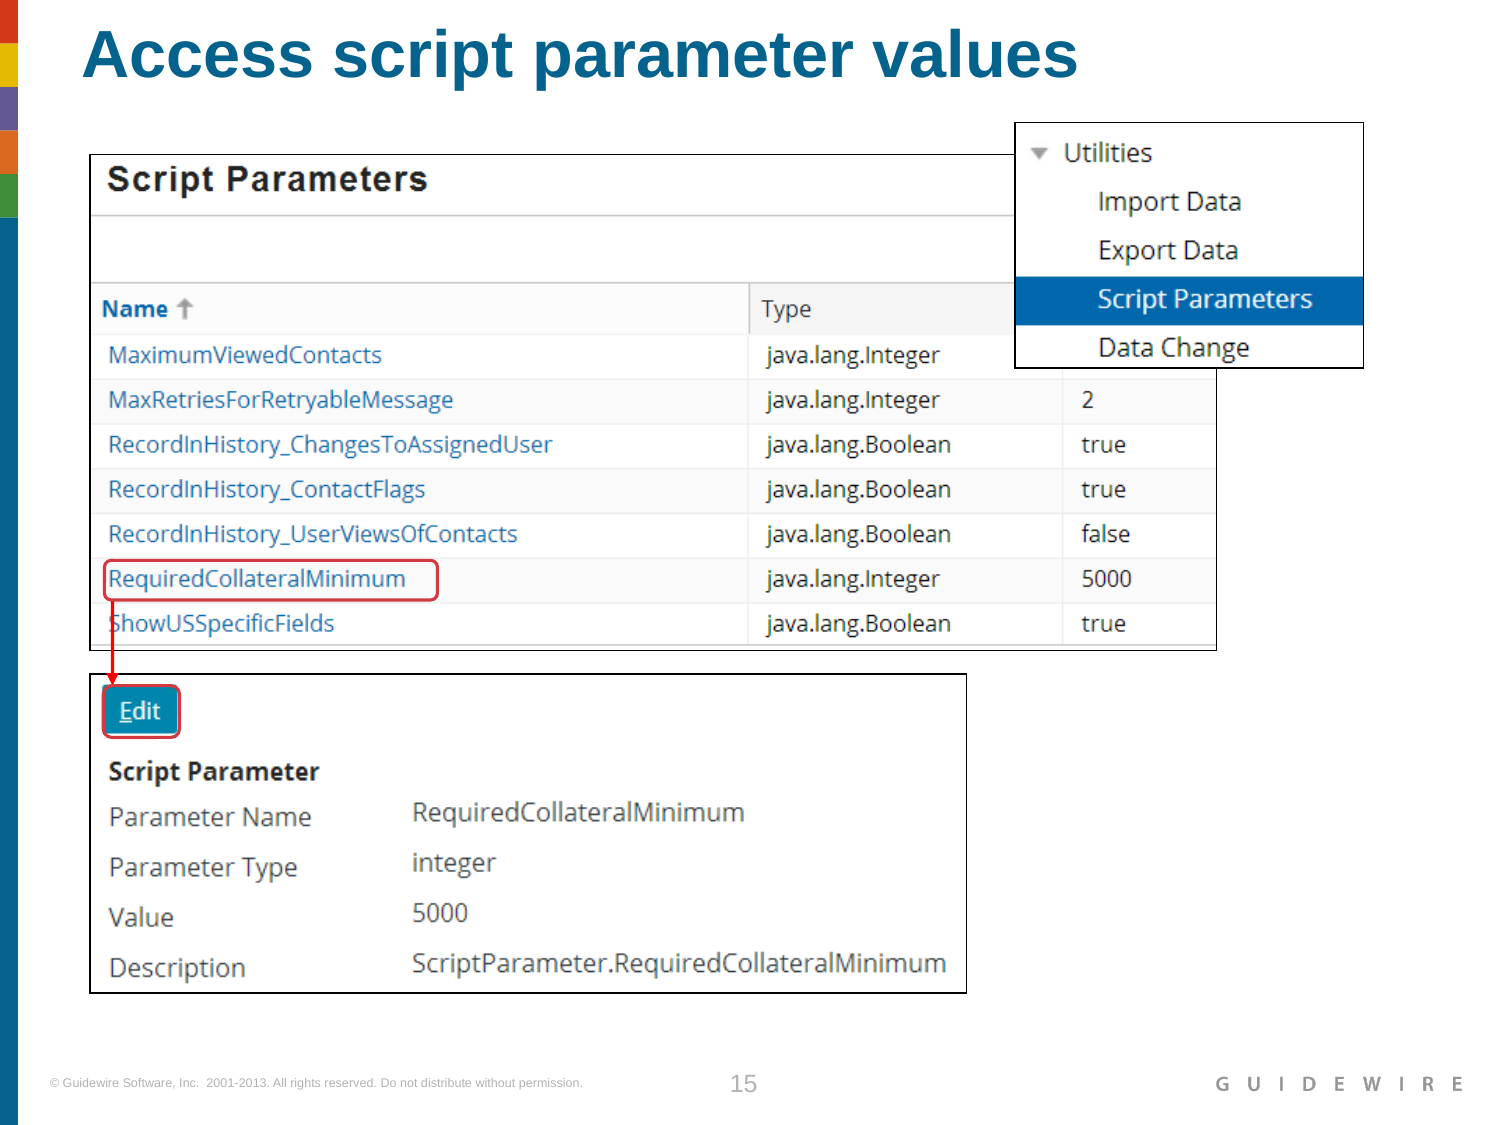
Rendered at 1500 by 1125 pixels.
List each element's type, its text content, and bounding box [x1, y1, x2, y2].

picture [1015, 122, 1363, 368]
title Access script parameter values [81, 19, 1446, 142]
picture [1215, 1073, 1480, 1096]
picture [90, 154, 1217, 651]
picture [90, 674, 967, 993]
